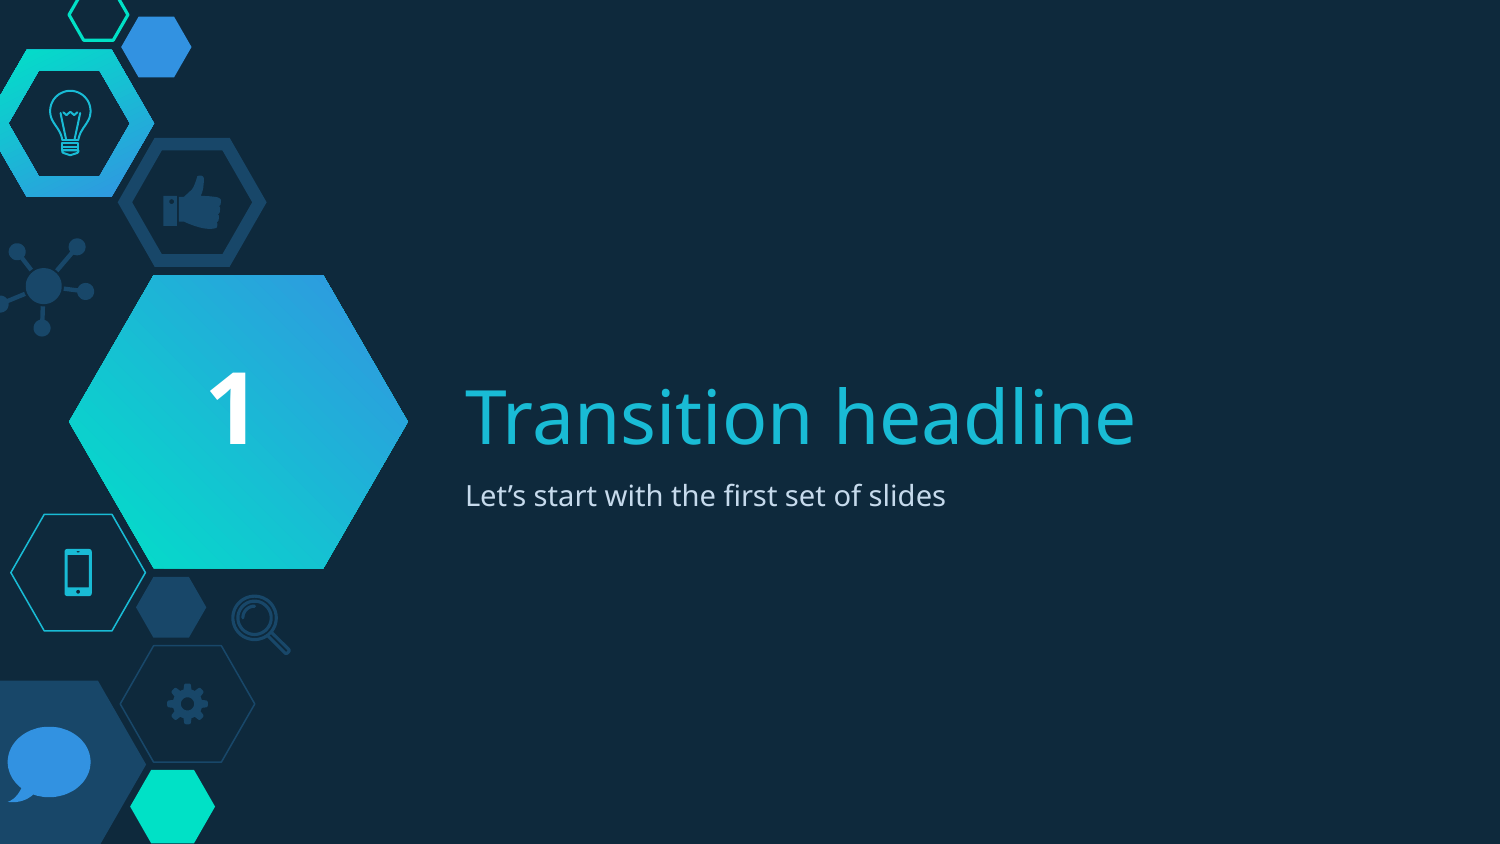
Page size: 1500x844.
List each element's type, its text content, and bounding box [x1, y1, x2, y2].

title Transition headline [450, 284, 1375, 462]
text_box 1 [63, 259, 403, 551]
subtitle Let’s start with the first set of slides [450, 462, 1385, 592]
